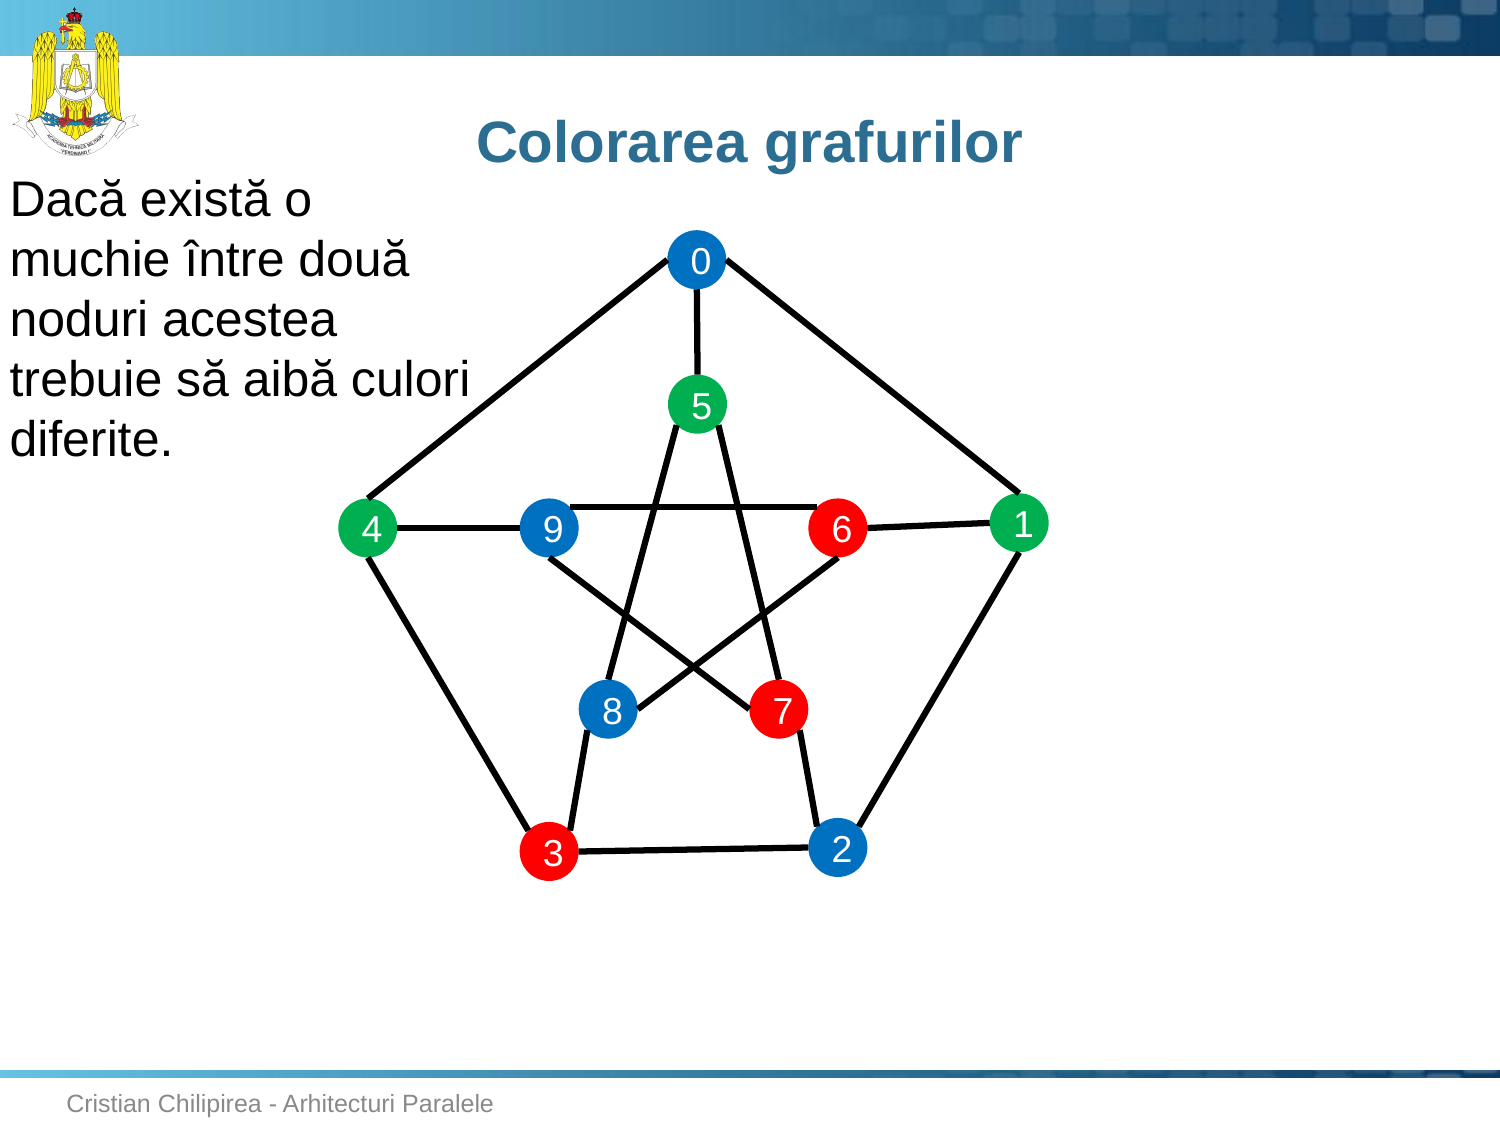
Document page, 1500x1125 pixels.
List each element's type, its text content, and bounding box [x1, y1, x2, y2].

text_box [608, 515, 677, 555]
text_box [718, 515, 780, 555]
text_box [867, 522, 990, 529]
picture [0, 1070, 1500, 1078]
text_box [718, 424, 780, 506]
text_box 8 [578, 719, 638, 741]
text_box Dacă există o muchie între două noduri acestea trebuie să aibă culori diferite. [0, 159, 488, 475]
text_box 7 [749, 719, 809, 741]
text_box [608, 424, 677, 506]
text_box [548, 557, 635, 710]
text_box 5 [672, 372, 721, 436]
text_box 6 [806, 502, 869, 560]
footer Cristian Chilipirea - Arhitecturi Paralele [51, 1083, 1157, 1125]
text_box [726, 259, 1020, 494]
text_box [367, 259, 668, 499]
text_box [569, 729, 588, 831]
text_box 4 [336, 496, 400, 560]
title Colorarea grafurilor [51, 102, 1449, 178]
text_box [799, 729, 818, 827]
text_box 3 [517, 819, 581, 884]
text_box 0 [665, 228, 729, 292]
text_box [367, 557, 529, 831]
text_box 2 [806, 815, 870, 880]
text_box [637, 557, 839, 710]
text_box 9 [517, 507, 581, 560]
picture [0, 0, 1500, 156]
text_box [578, 847, 809, 852]
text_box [858, 552, 1020, 827]
text_box 1 [987, 491, 1051, 555]
